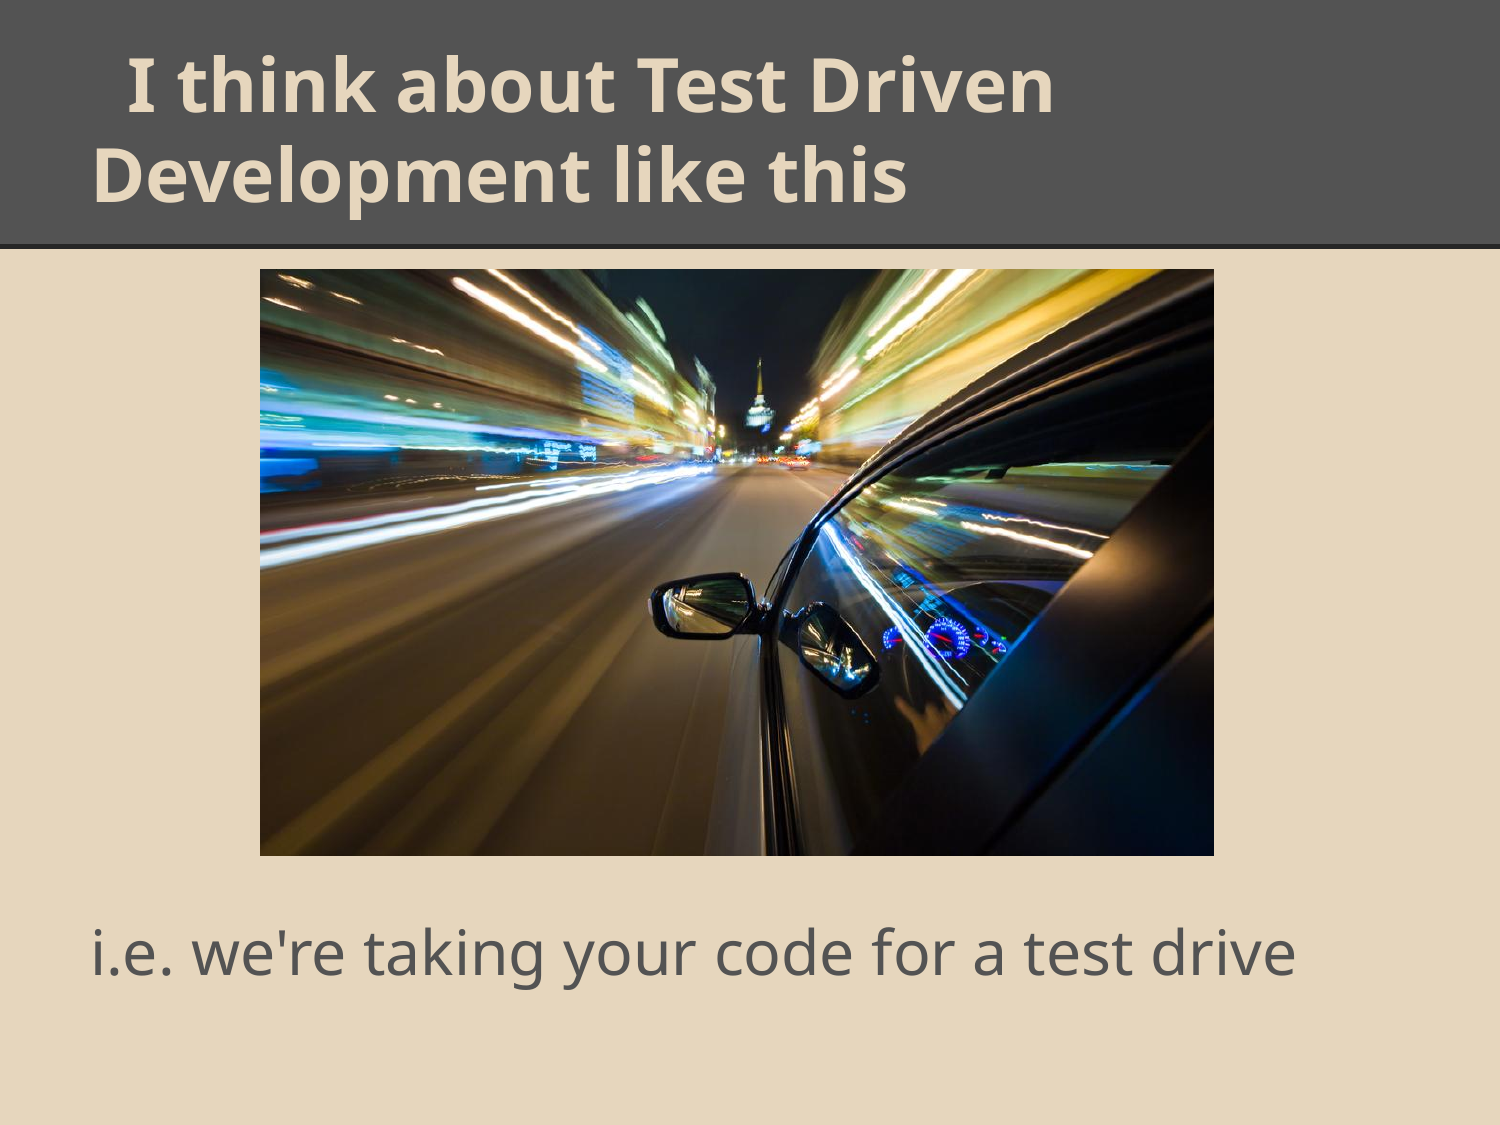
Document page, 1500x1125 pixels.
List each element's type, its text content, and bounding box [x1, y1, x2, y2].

title I think about Test Driven Development like this [75, 14, 1425, 233]
text_box [260, 269, 1214, 856]
list i.e. we're taking your code for a test drive [75, 897, 1425, 1125]
